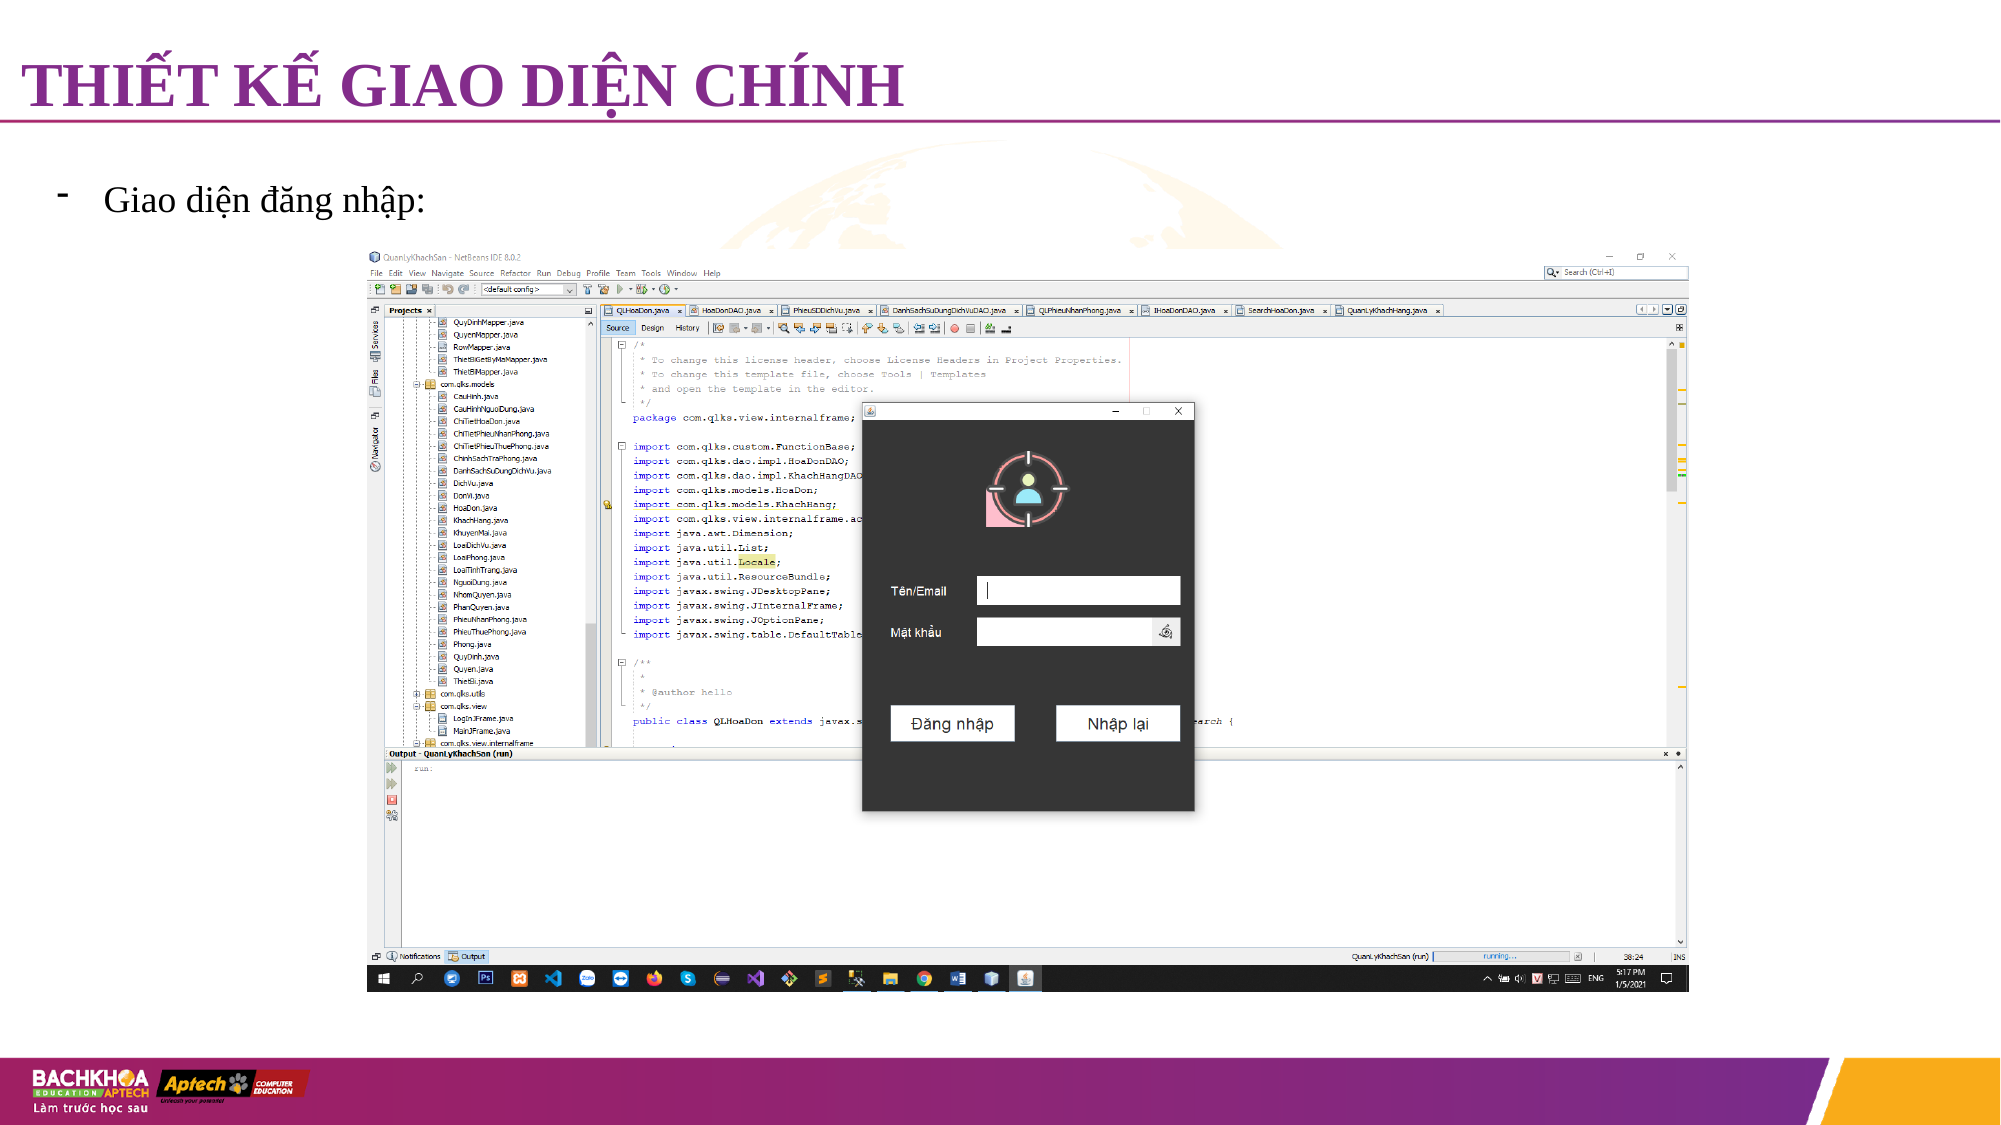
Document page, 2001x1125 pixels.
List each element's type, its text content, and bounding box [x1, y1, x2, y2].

title THIẾT KẾ GIAO DIỆN CHÍNH [6, 0, 1732, 173]
picture [0, 0, 2001, 1125]
list Giao diện đăng nhập: [12, 137, 1963, 1065]
picture [366, 249, 1689, 992]
